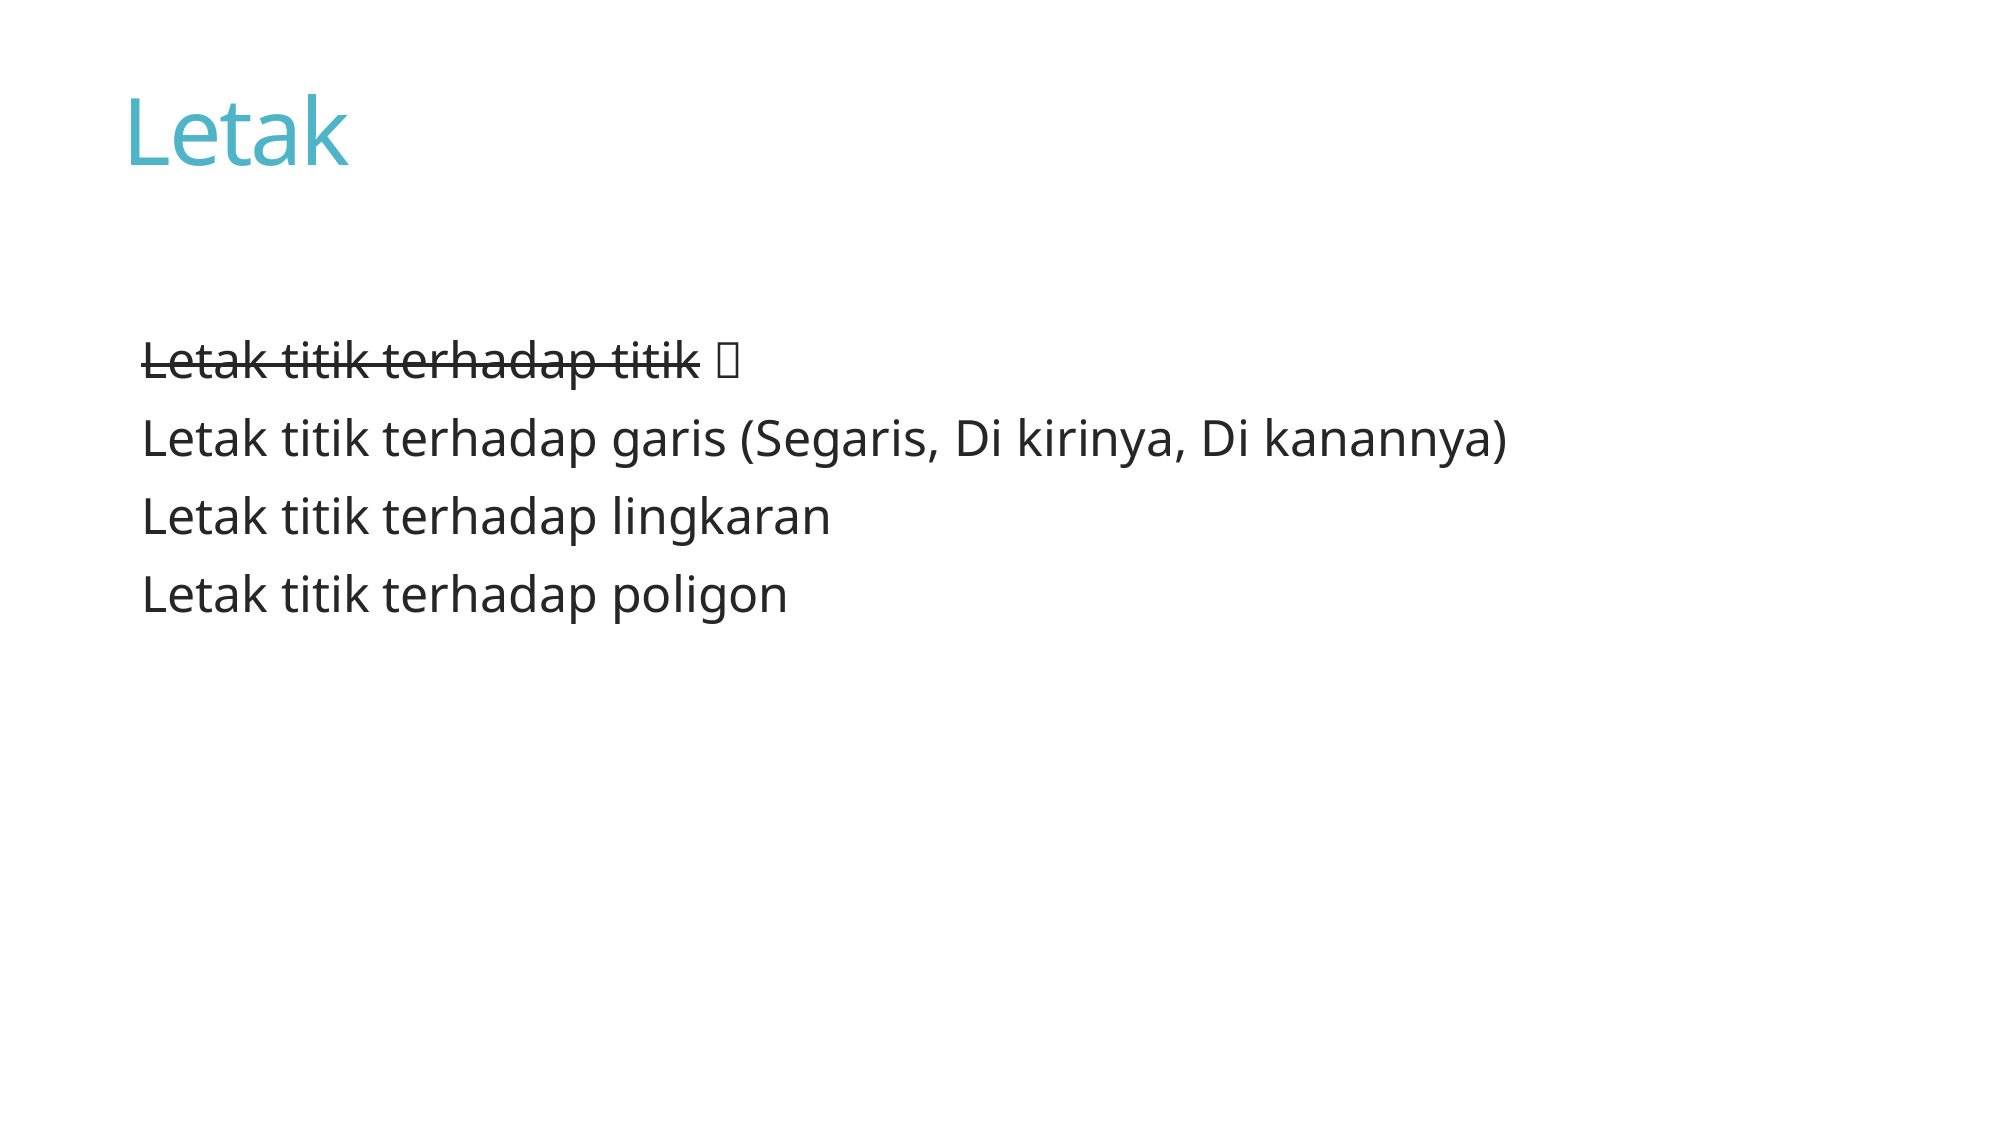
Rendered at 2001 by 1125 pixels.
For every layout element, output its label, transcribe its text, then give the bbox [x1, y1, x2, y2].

list Letak titik terhadap titik  Letak titik terhadap garis (Segaris, Di kirinya, Di kanannya) Letak titik terhadap lingkaran Letak titik terhadap poligon [111, 329, 1876, 948]
title Letak [107, 81, 1875, 193]
